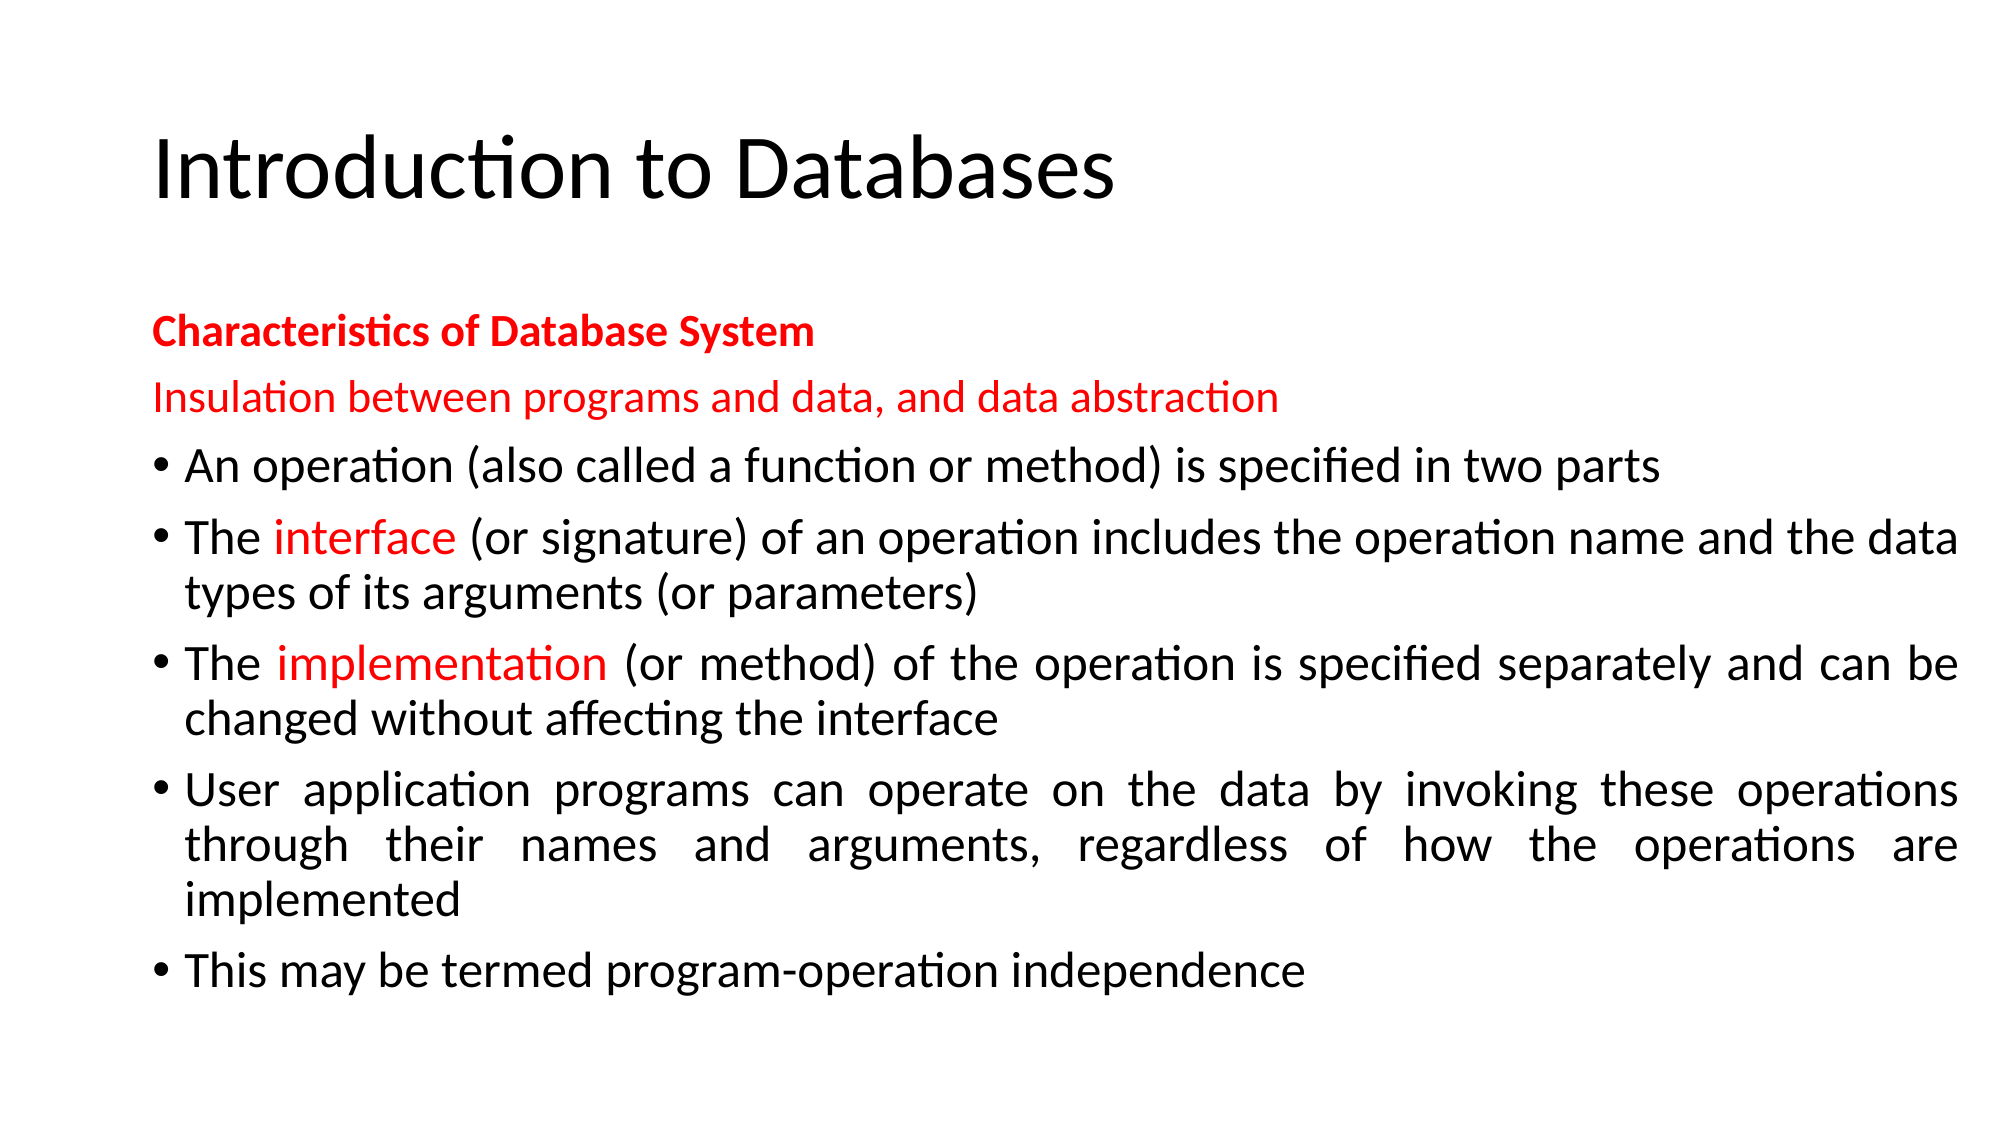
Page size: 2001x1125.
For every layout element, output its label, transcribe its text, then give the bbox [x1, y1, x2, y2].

list Characteristics of Database System Insulation between programs and data, and data abstraction An operation (also called a function or method) is specified in two parts The interface (or signature) of an operation includes the operation name and the data types of its arguments (or parameters) The implementation (or method) of the operation is specified separately and can be changed without affecting the interface User application programs can operate on the data by invoking these operations through their names and arguments, regardless of how the operations are implemented This may be termed program-operation independence [137, 299, 1977, 1014]
title Introduction to Databases [137, 59, 1863, 278]
